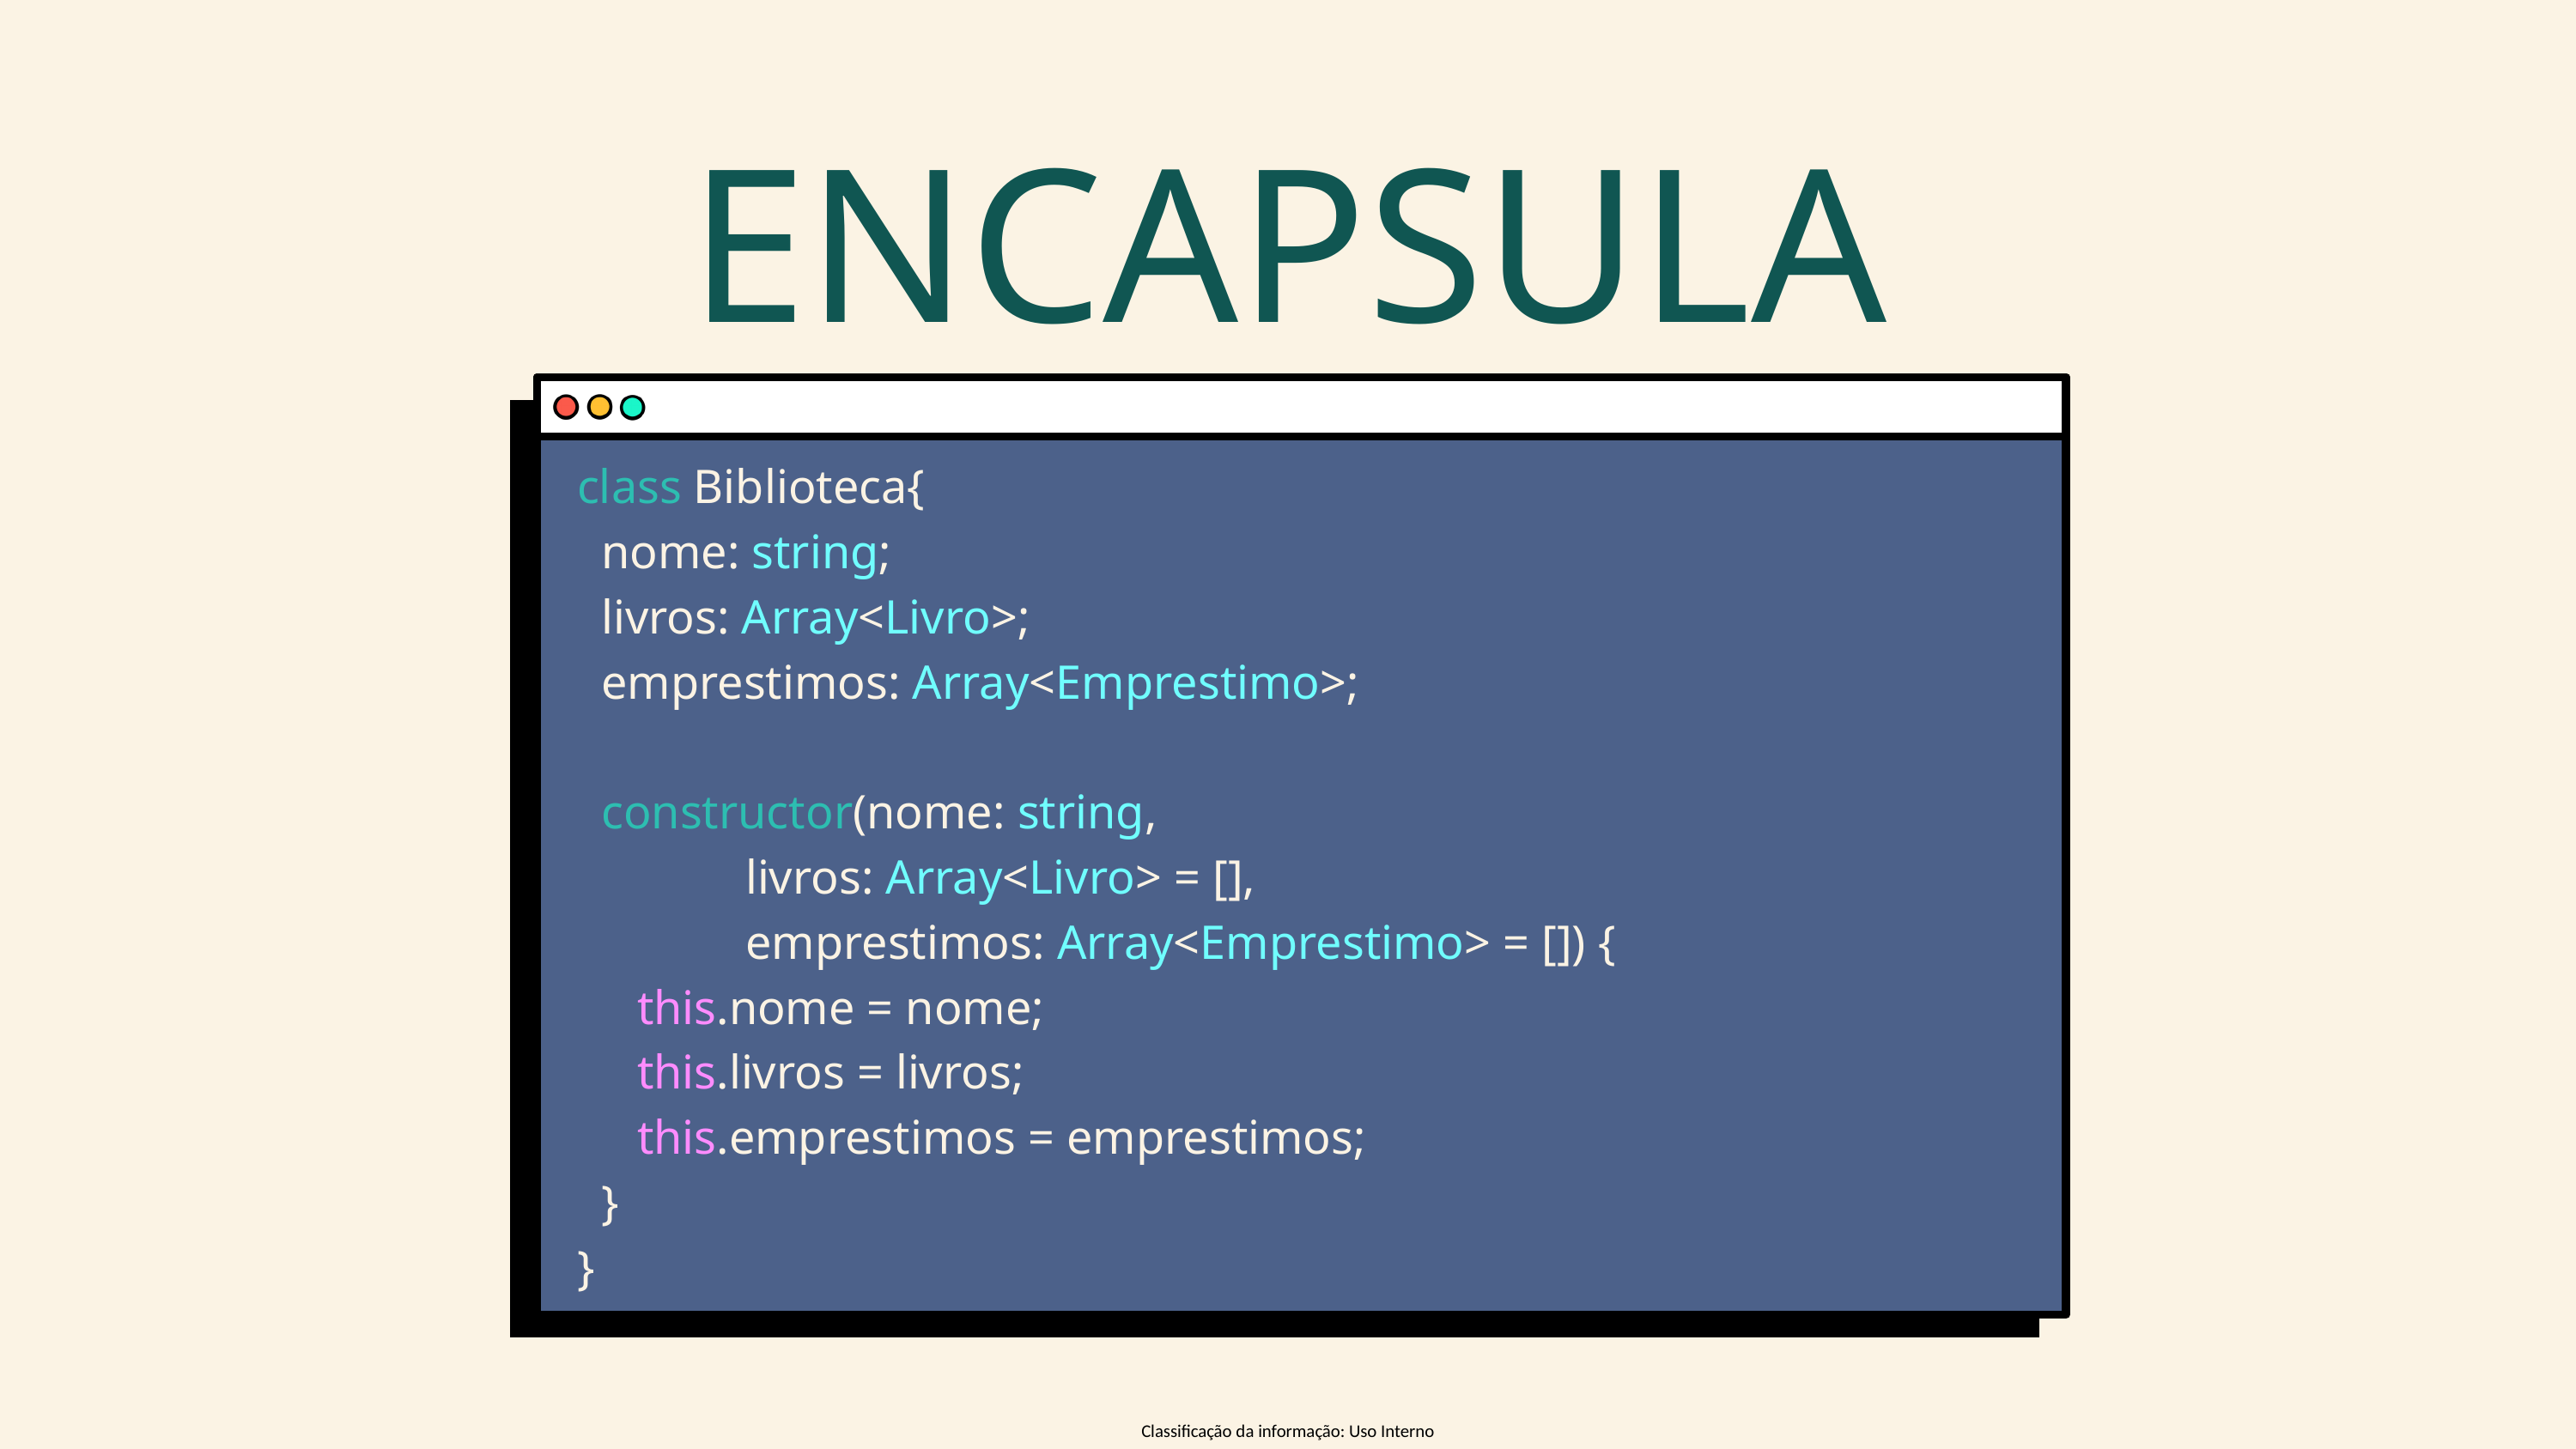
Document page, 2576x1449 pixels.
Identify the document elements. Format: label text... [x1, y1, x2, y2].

picture [551, 391, 647, 423]
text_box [537, 377, 2067, 437]
text_box ENCAPSULAMENTO [687, 152, 1889, 373]
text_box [509, 399, 2039, 1338]
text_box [537, 446, 2067, 1315]
